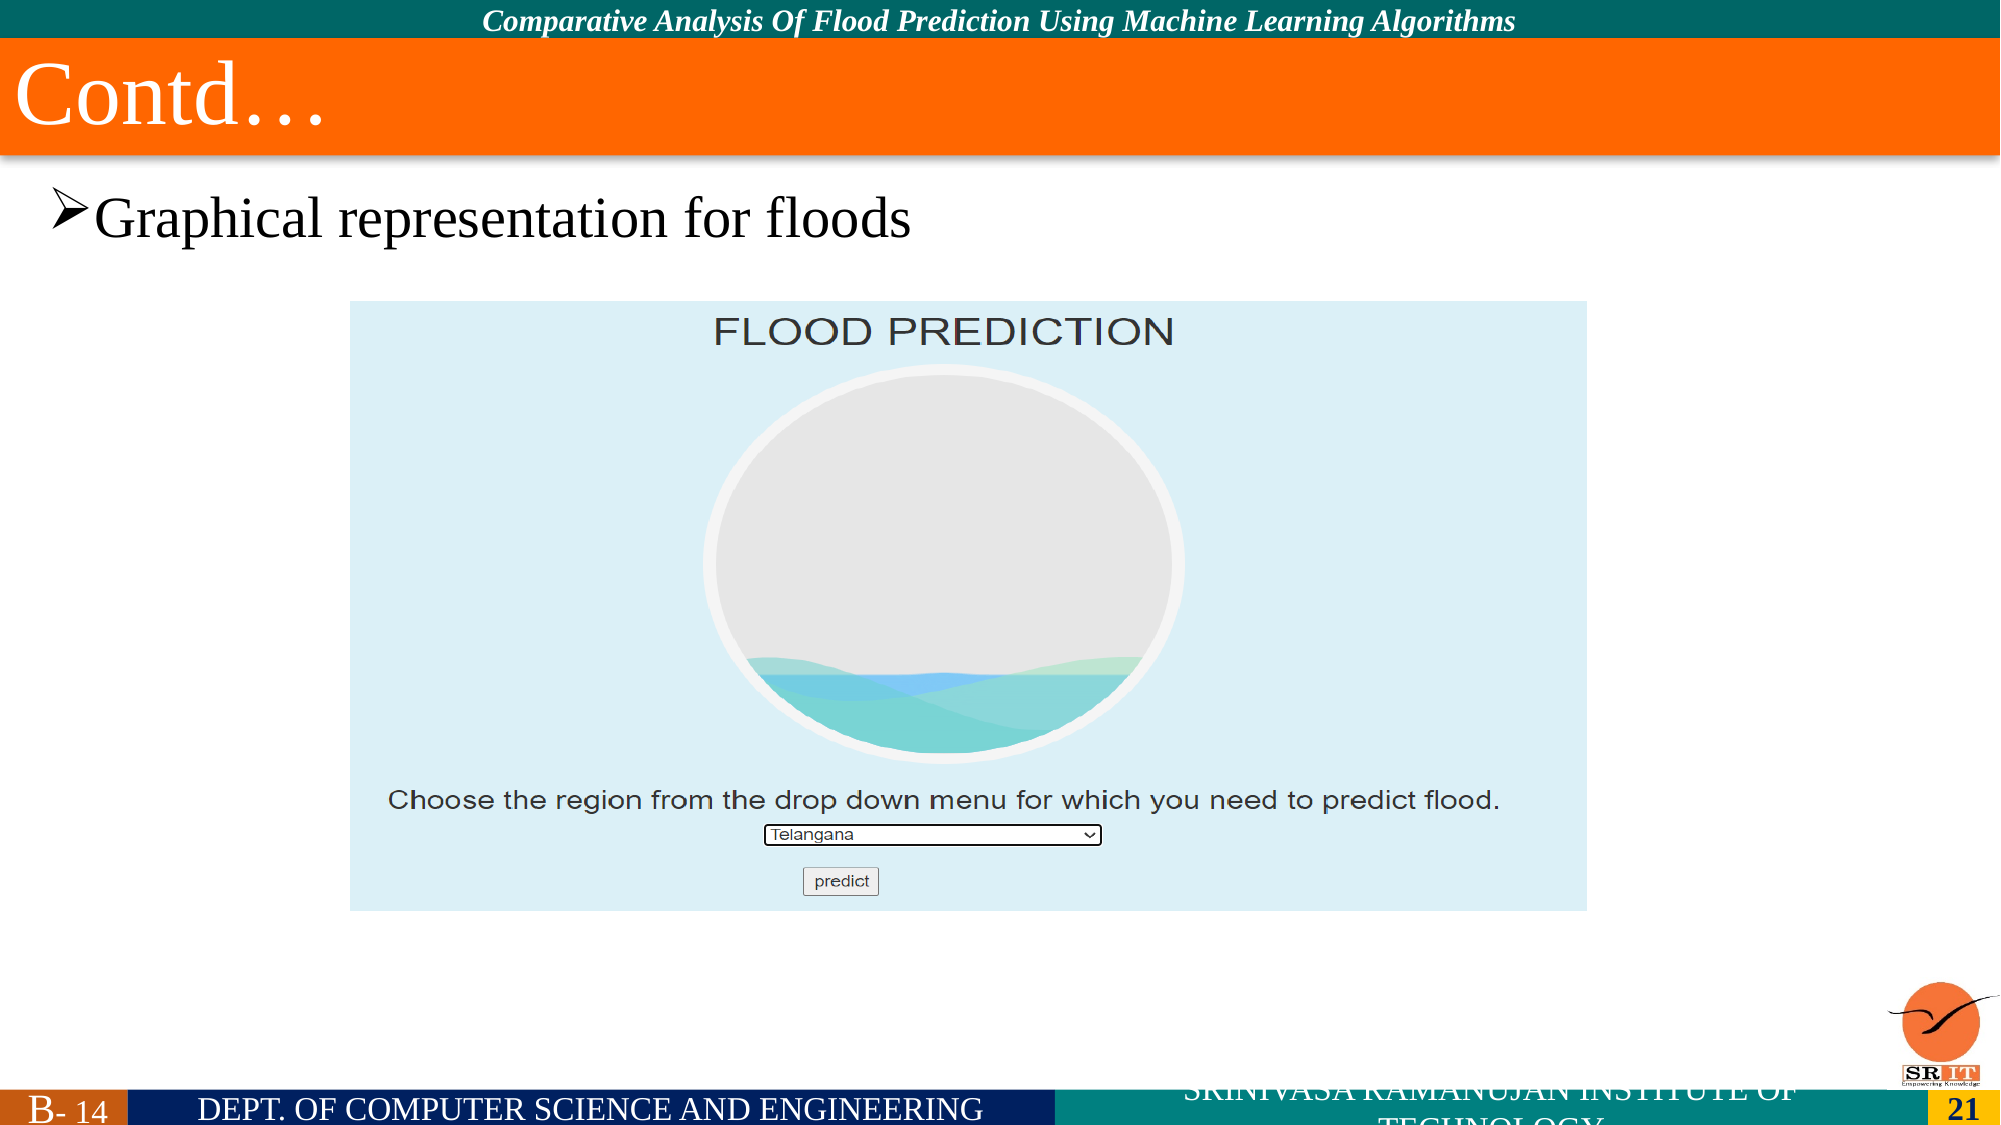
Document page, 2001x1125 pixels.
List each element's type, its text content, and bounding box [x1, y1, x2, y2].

picture [1887, 977, 2000, 1090]
list Graphical representation for floods [32, 179, 1965, 1065]
title Contd… [0, 38, 2000, 156]
picture [349, 301, 1587, 911]
